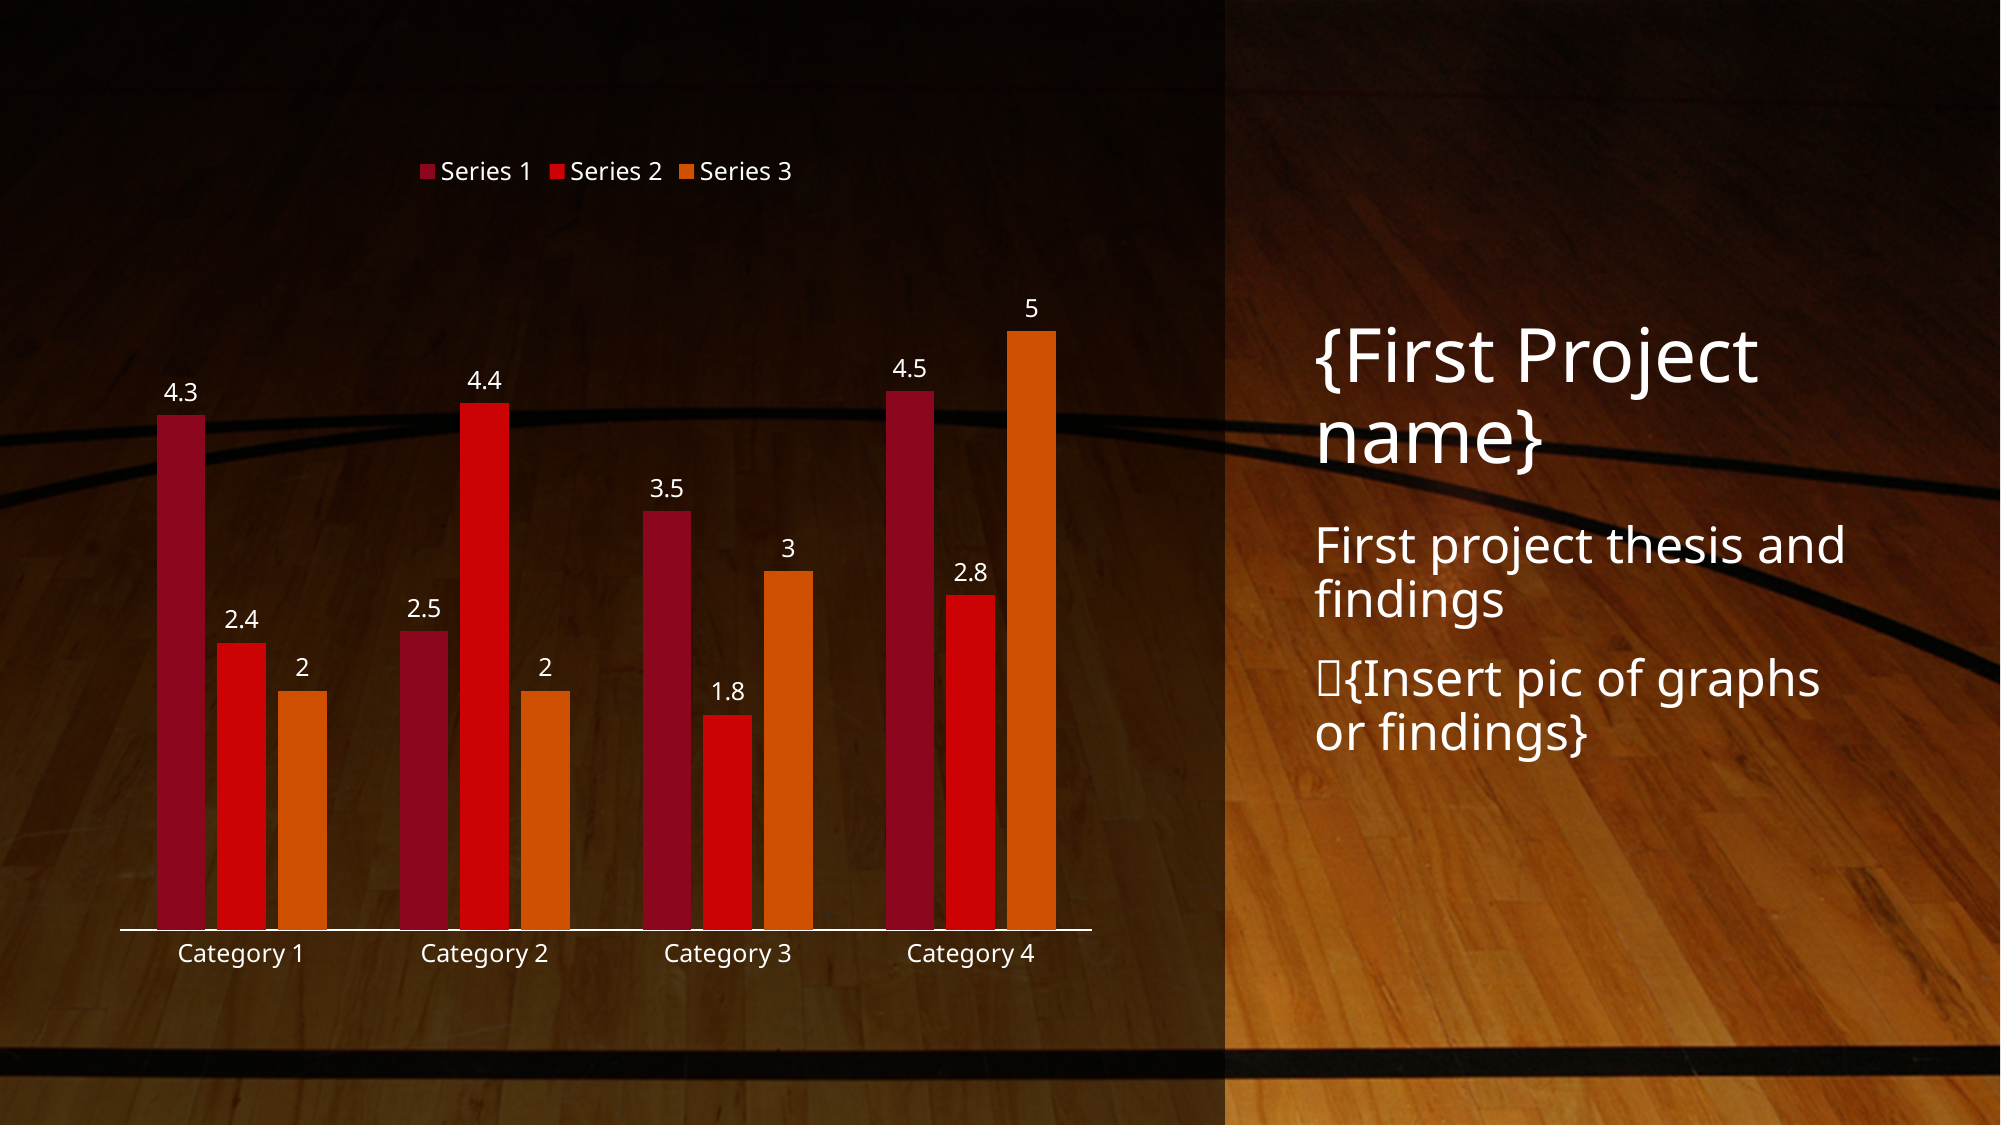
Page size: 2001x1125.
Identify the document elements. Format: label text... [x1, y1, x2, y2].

list First project thesis and findings {Insert pic of graphs or findings} [1299, 512, 1900, 988]
picture [0, 0, 2001, 1125]
title {First Project name} [1299, 137, 1900, 488]
chart [99, 137, 1113, 988]
